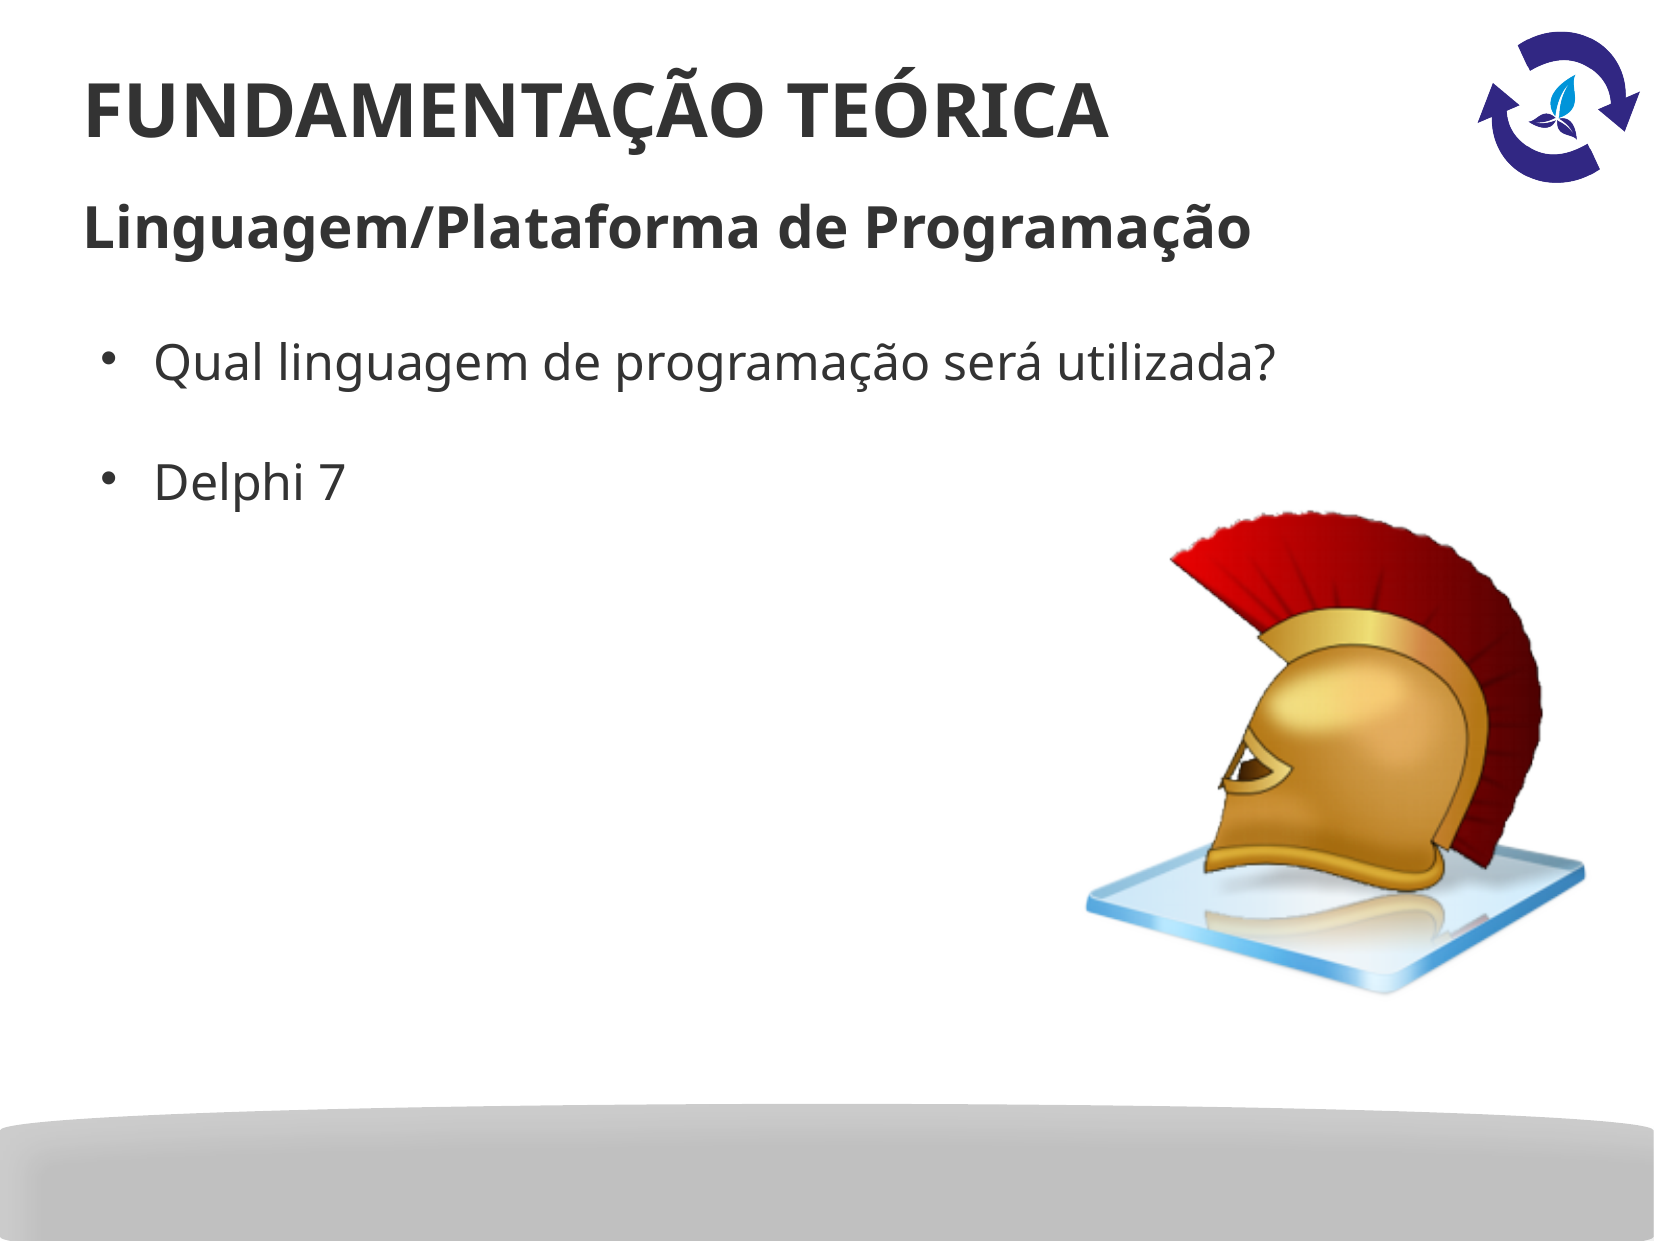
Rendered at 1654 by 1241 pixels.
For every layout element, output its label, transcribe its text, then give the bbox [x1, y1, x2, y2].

text_box Qual linguagem de programação será utilizada? Delphi 7 [82, 330, 1571, 1010]
picture [1069, 475, 1604, 1010]
text_box Linguagem/Plataforma de Programação [82, 167, 1571, 284]
text_box FUNDAMENTAÇÃO TEÓRICA [82, 49, 1571, 166]
picture [1464, 13, 1653, 201]
